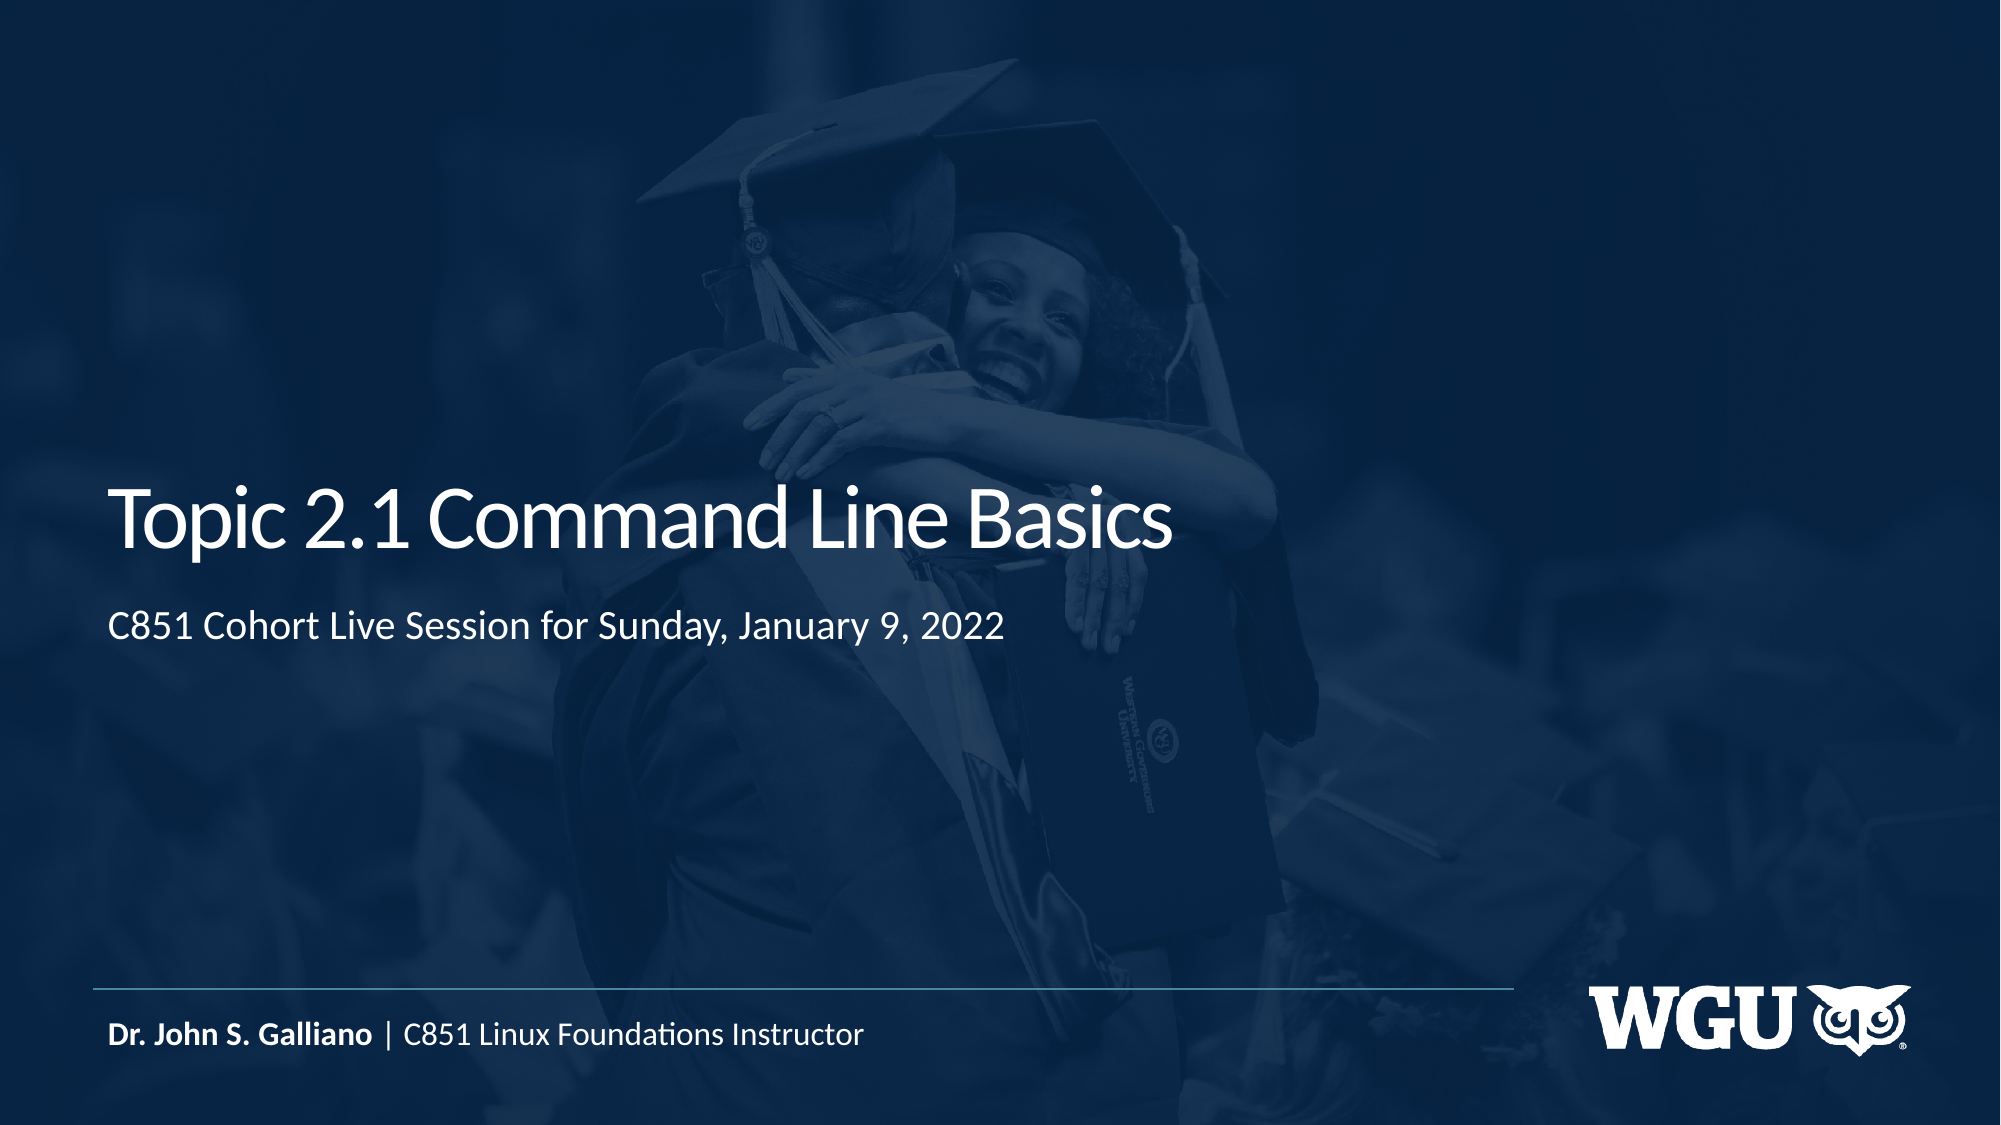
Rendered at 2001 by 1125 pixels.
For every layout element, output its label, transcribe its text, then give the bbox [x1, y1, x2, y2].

list Dr. John S. Galliano | C851 Linux Foundations Instructor [93, 1002, 1514, 1067]
title Topic 2.1 Command Line Basics [93, 184, 1875, 576]
subtitle C851 Cohort Live Session for Sunday, January 9, 2022 [93, 590, 1594, 863]
picture [0, 0, 2001, 1125]
